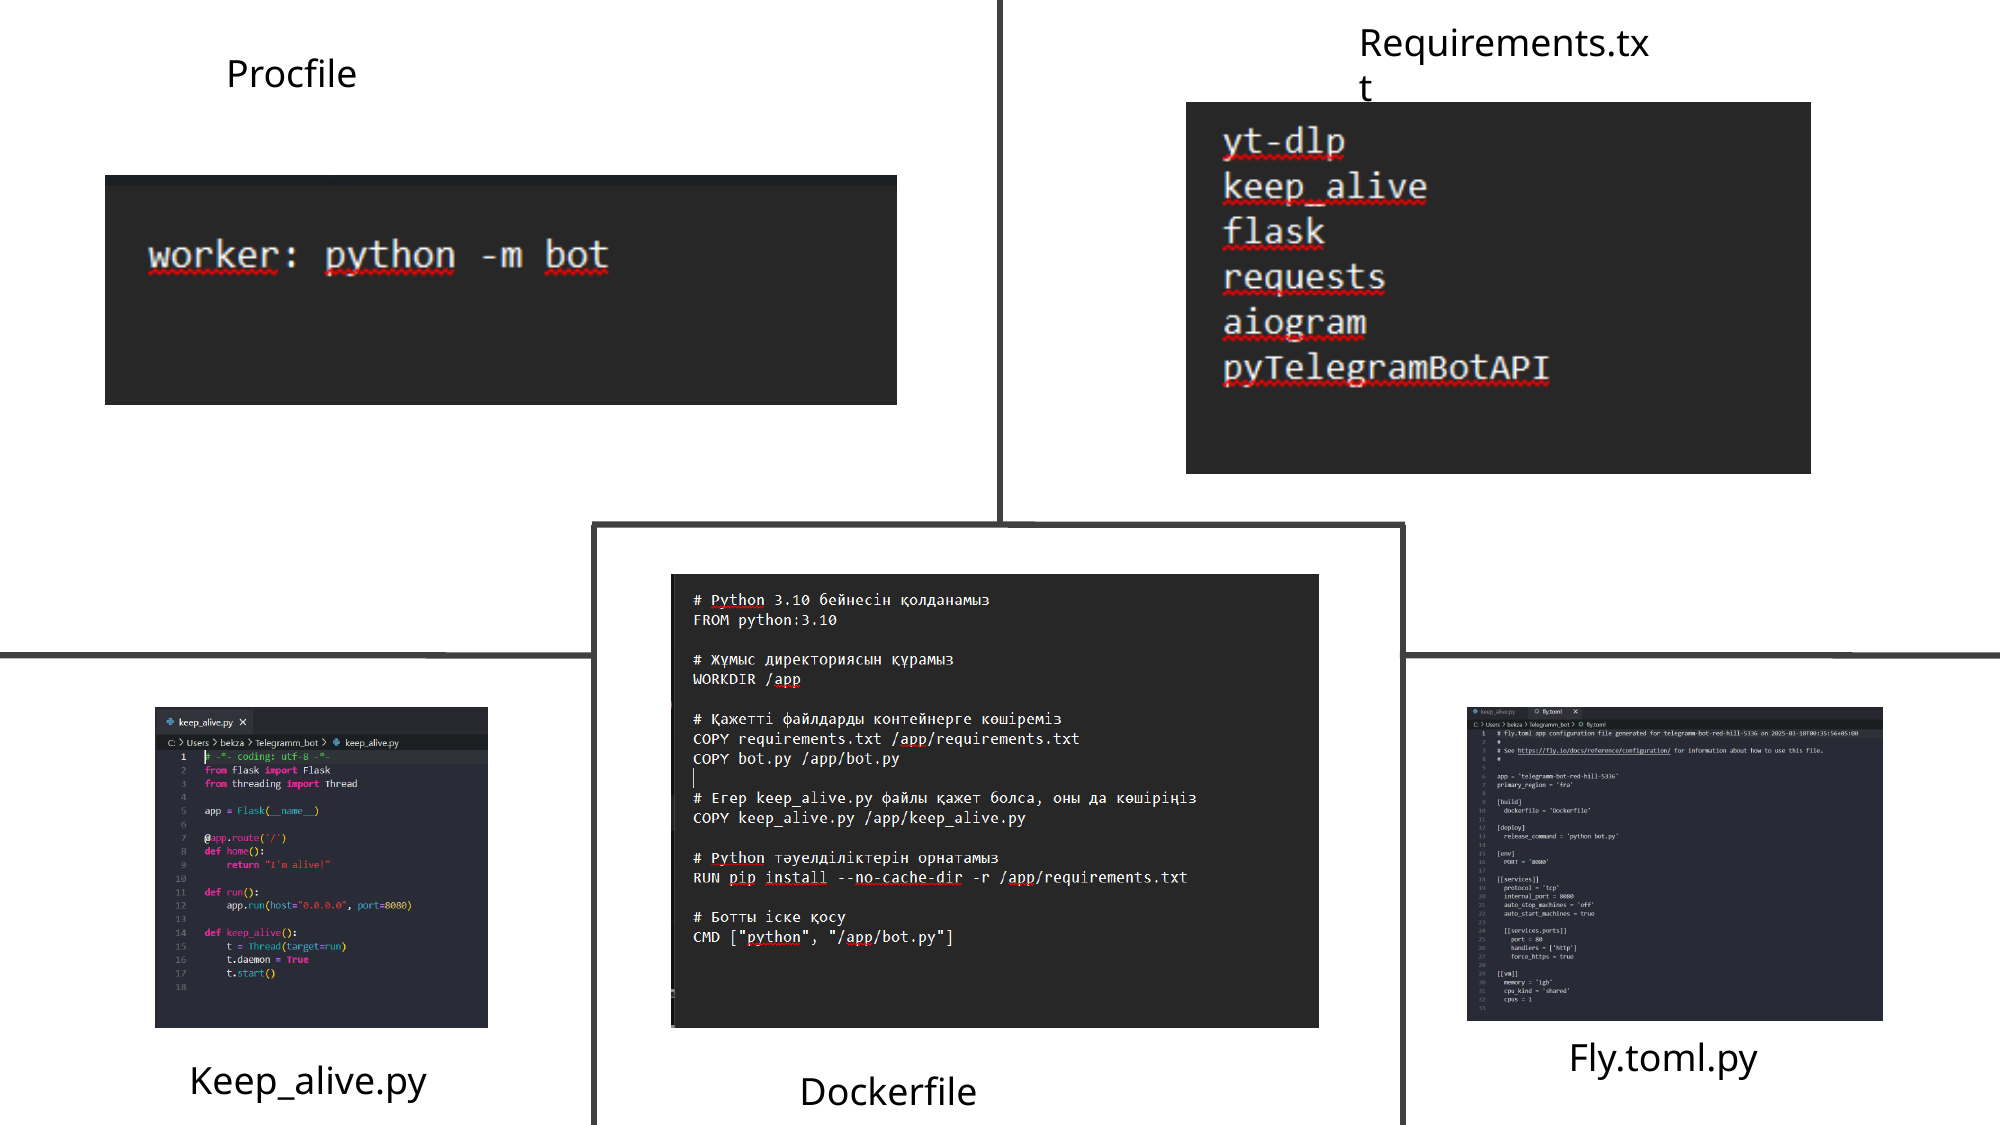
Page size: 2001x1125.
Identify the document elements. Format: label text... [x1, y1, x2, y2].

picture [154, 707, 489, 1028]
picture [671, 574, 1319, 1028]
picture [104, 175, 898, 405]
text_box Dockerfile [784, 1060, 1034, 1121]
text_box Requirements.txt [1344, 11, 1668, 101]
picture [1186, 101, 1811, 475]
text_box Fly.toml.py [1553, 1027, 1822, 1087]
text_box Keep_alive.py [174, 1049, 590, 1110]
picture [1466, 707, 1884, 1021]
text_box Procfile [211, 42, 408, 102]
